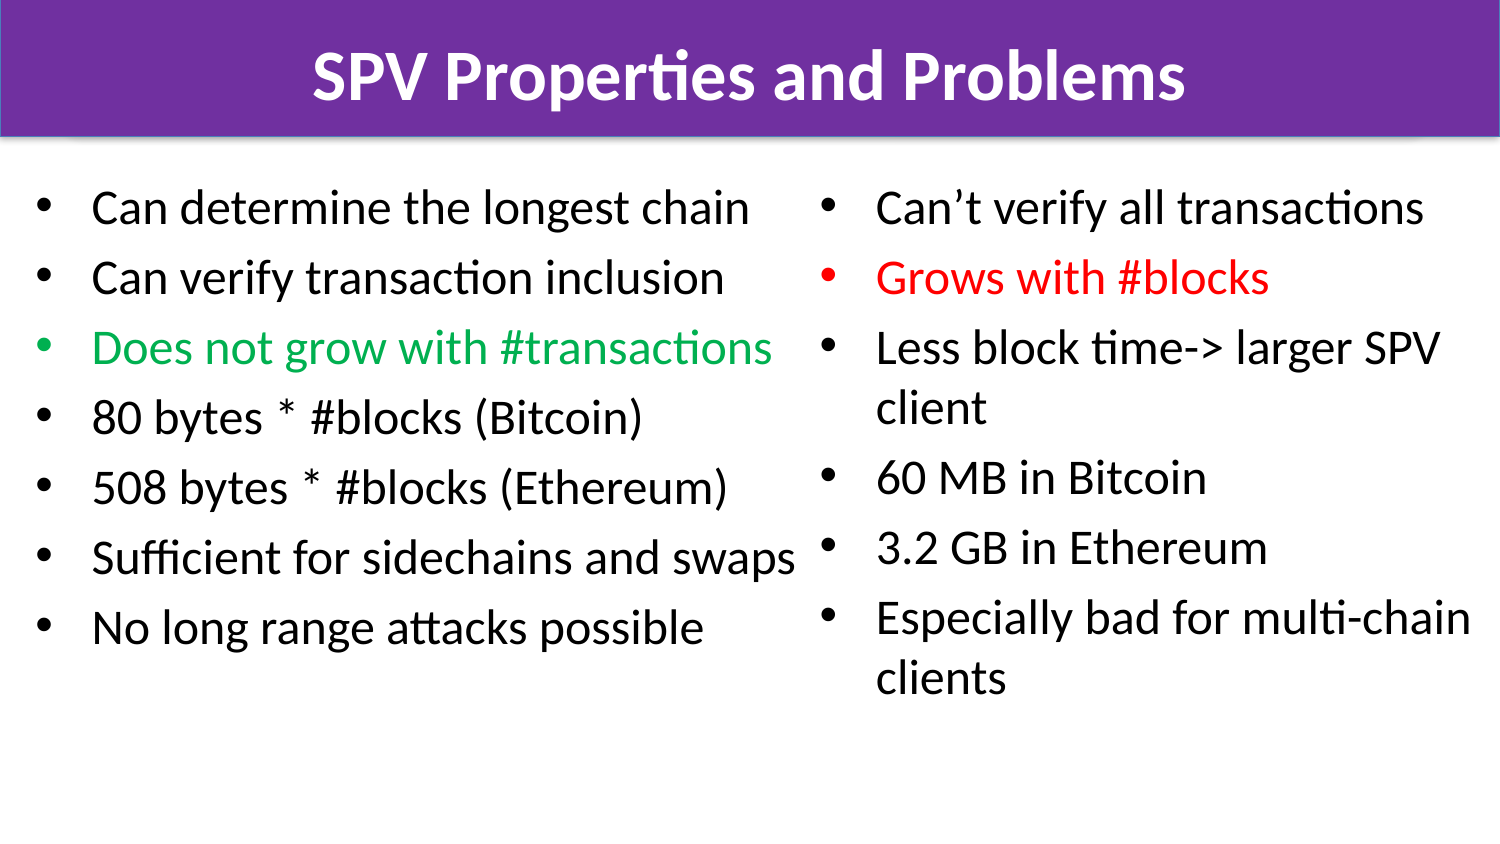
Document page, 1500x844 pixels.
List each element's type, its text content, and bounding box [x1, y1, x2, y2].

title SPV Properties and Problems [75, 20, 1425, 123]
list Can’t verify all transactions Grows with #blocks Less block time-> larger SPV client 60 MB in Bitcoin 3.2 GB in Ethereum Especially bad for multi-chain clients [804, 166, 1500, 784]
list Can determine the longest chain Can verify transaction inclusion Does not grow with #transactions 80 bytes * #blocks (Bitcoin) 508 bytes * #blocks (Ethereum) Sufficient for sidechains and swaps No long range attacks possible [20, 166, 804, 724]
